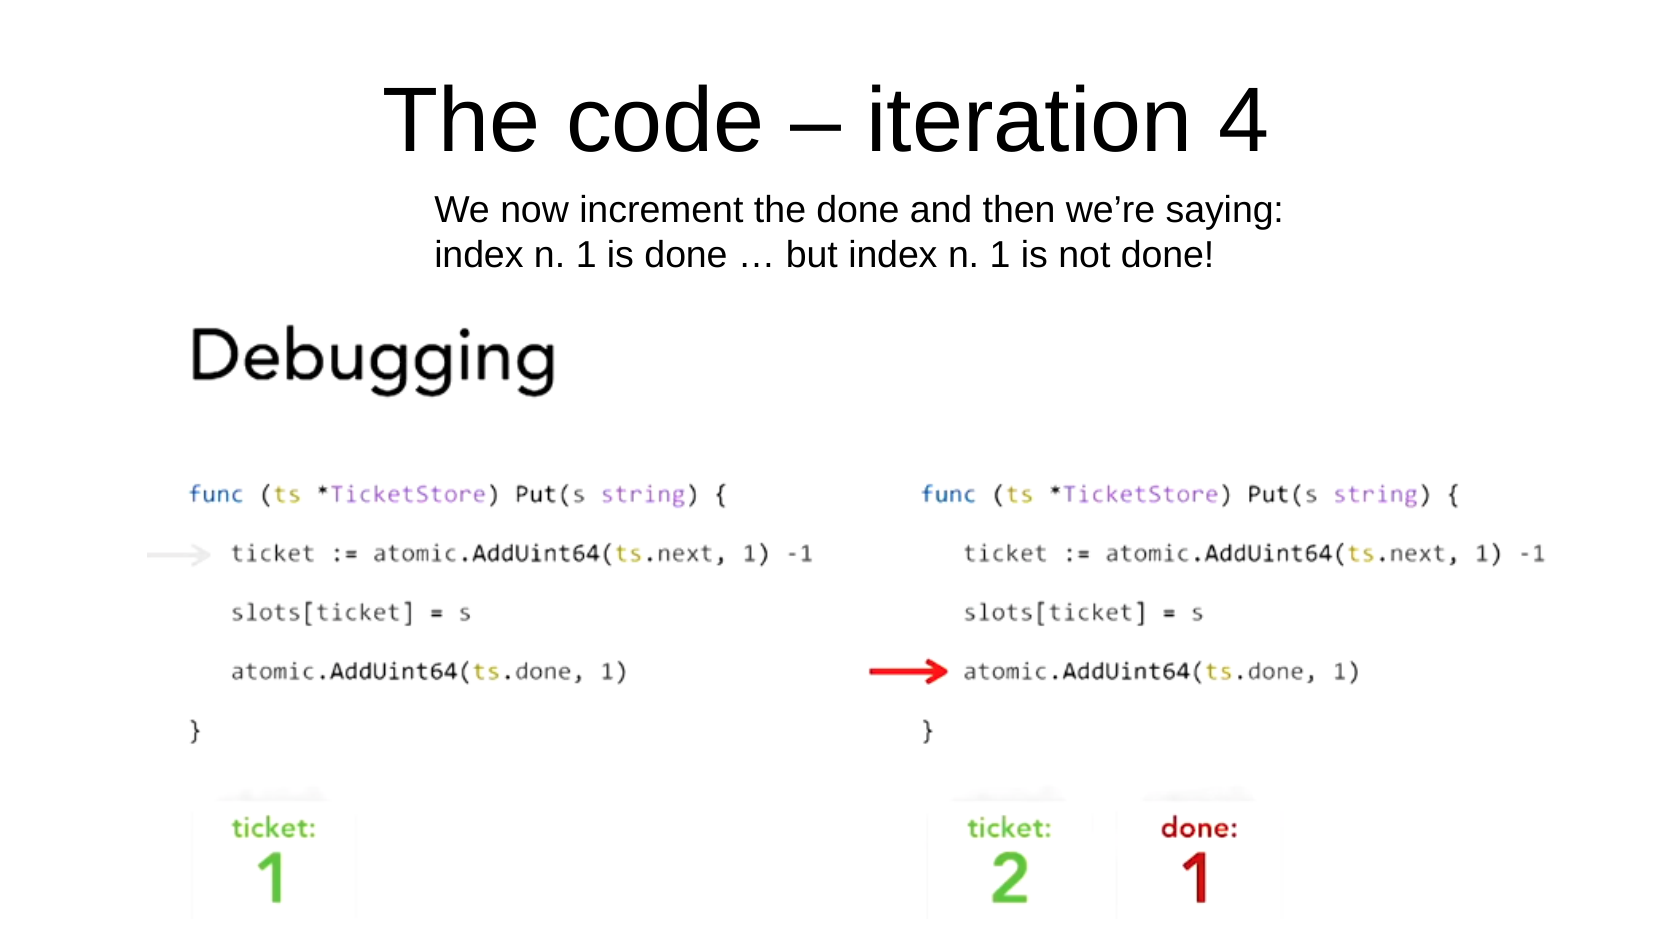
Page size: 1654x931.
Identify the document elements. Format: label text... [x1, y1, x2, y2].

picture [147, 286, 1595, 919]
title The code – iteration 4 [82, 37, 1571, 193]
text_box We now increment the done and then we’re saying: index n. 1 is done … but index n. 1 is not done! [419, 177, 1300, 276]
